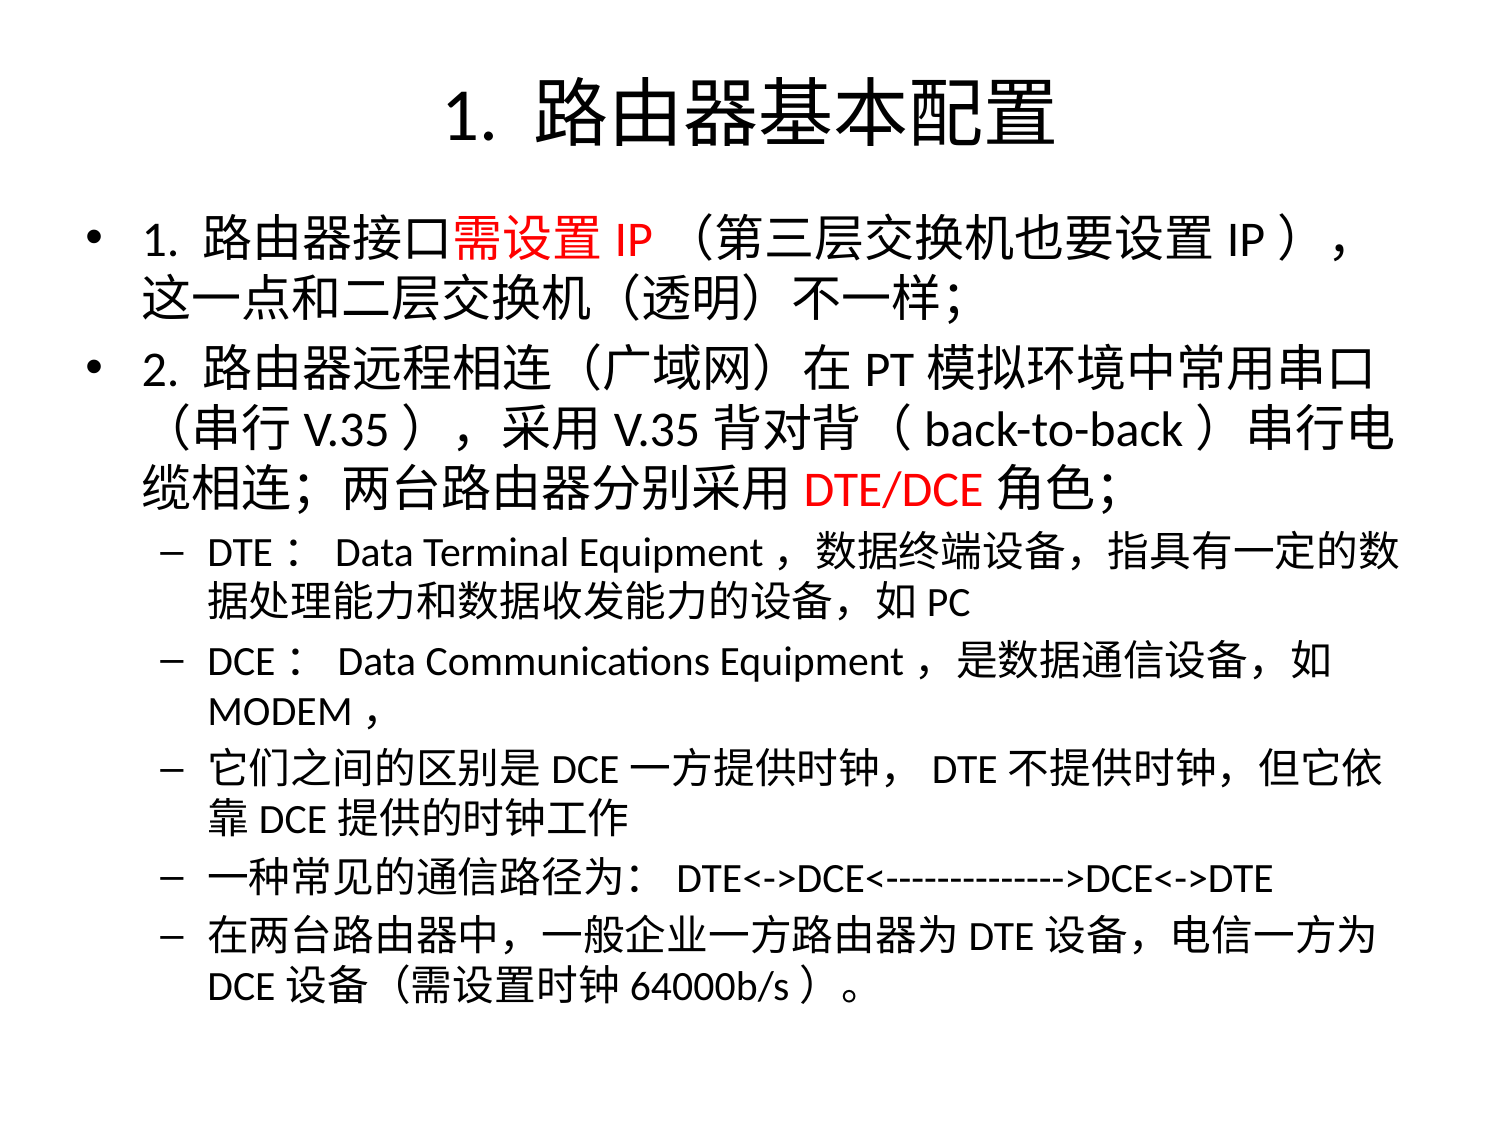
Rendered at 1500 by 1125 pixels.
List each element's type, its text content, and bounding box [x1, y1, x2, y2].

title 1. 路由器基本配置 [75, 45, 1425, 176]
list 1. 路由器接口需设置IP（第三层交换机也要设置IP），这一点和二层交换机（透明）不一样； 2. 路由器远程相连（广域网）在PT模拟环境中常用串口（串行V.35），采用V.35背对背（back-to-back）串行电缆相连；两台路由器分别采用DTE/DCE角色； DTE：Data Terminal Equipment，数据终端设备，指具有一定的数据处理能力和数据收发能力的设备，如PC DCE：Data Communications Equipment，是数据通信设备，如MODEM， 它们之间的区别是DCE一方提供时钟，DTE不提供时钟，但它依靠DCE提供的时钟工作 一种常见的通信路径为：DTE<->DCE<-------------->DCE<->DTE 在两台路由器中，一般企业一方路由器为DTE设备，电信一方为DCE设备（需设置时钟64000b/s）。 [70, 199, 1421, 1067]
